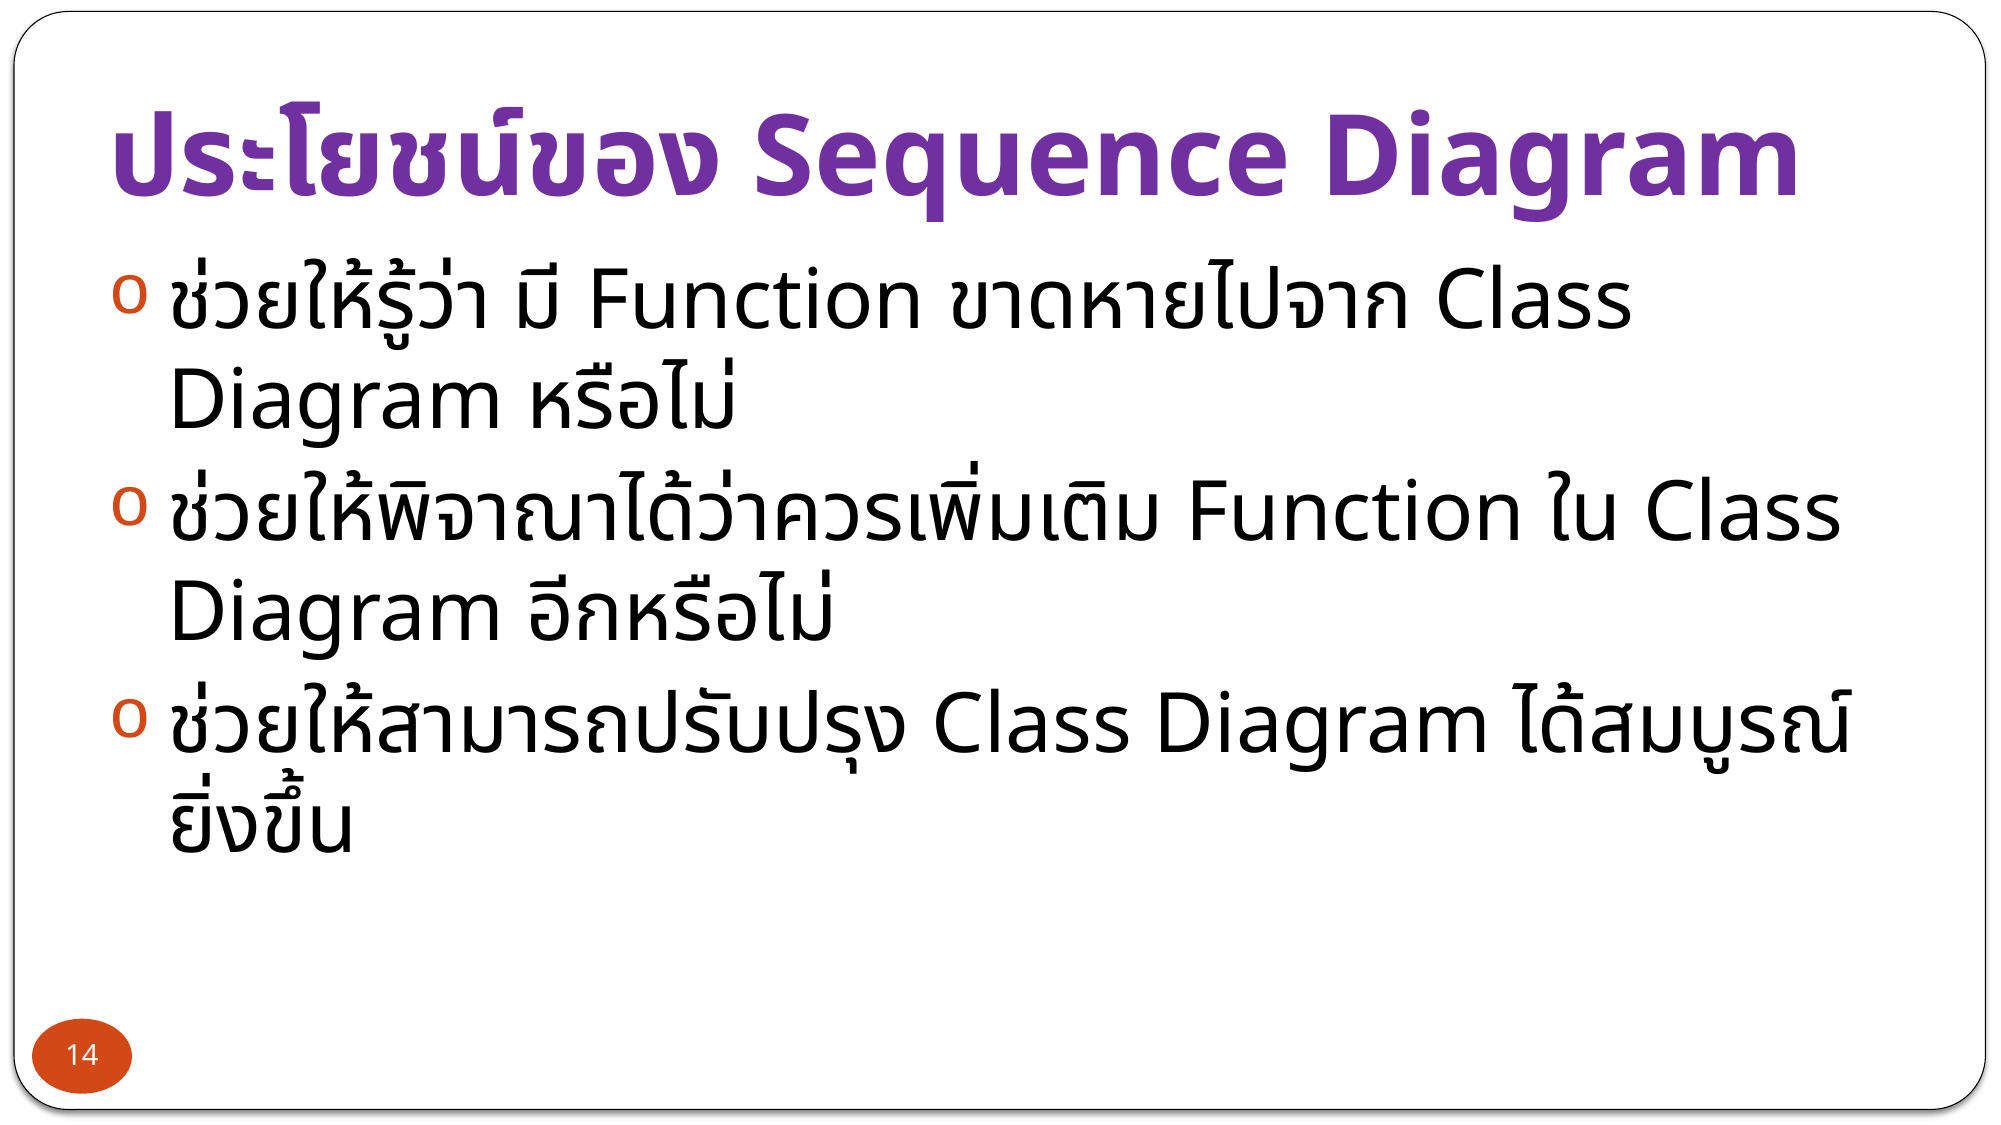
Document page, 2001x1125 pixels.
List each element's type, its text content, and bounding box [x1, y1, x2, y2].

title ประโยชน์ของ Sequence Diagram [93, 45, 1900, 233]
list ช่วยให้รู้ว่า มี Function ขาดหายไปจาก Class Diagram หรือไม่ ช่วยให้พิจาณาได้ว่าควรเพิ่มเติม Function ใน Class Diagram อีกหรือไม่ ช่วยให้สามารถปรับปรุง Class Diagram ได้สมบูรณ์ยิ่งขึ้น [93, 237, 1900, 988]
slide_number 14 [32, 1018, 132, 1094]
